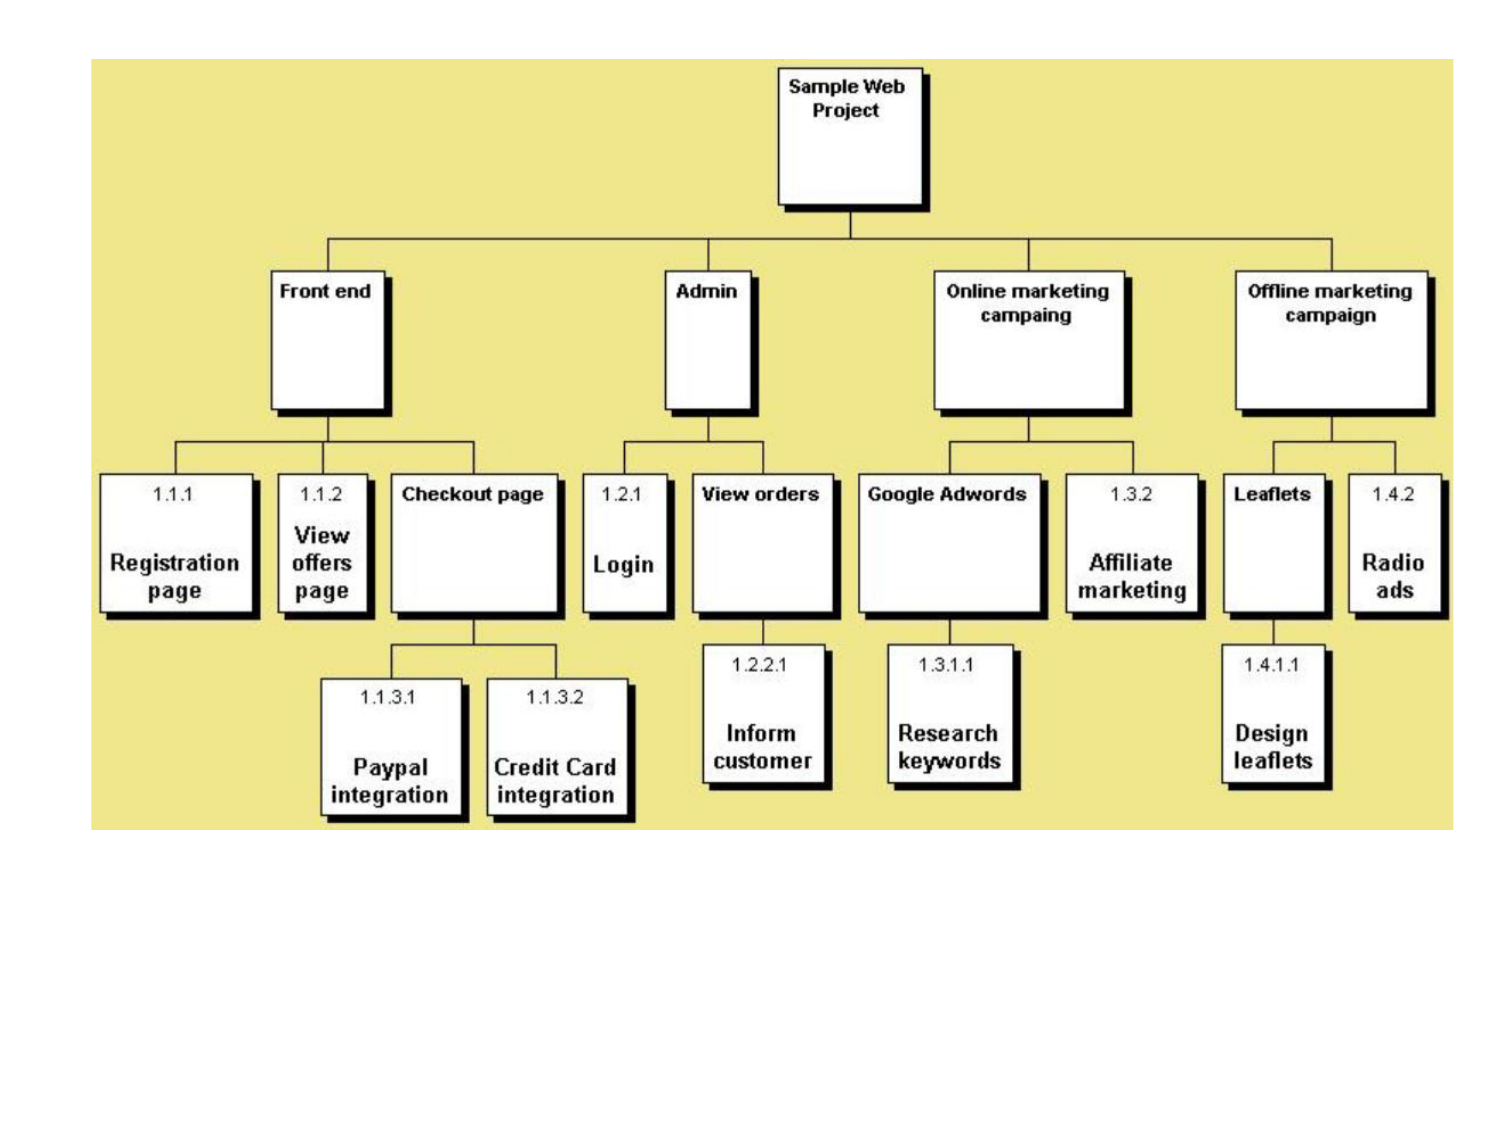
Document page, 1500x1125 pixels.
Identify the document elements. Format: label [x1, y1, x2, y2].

list [91, 59, 1454, 830]
